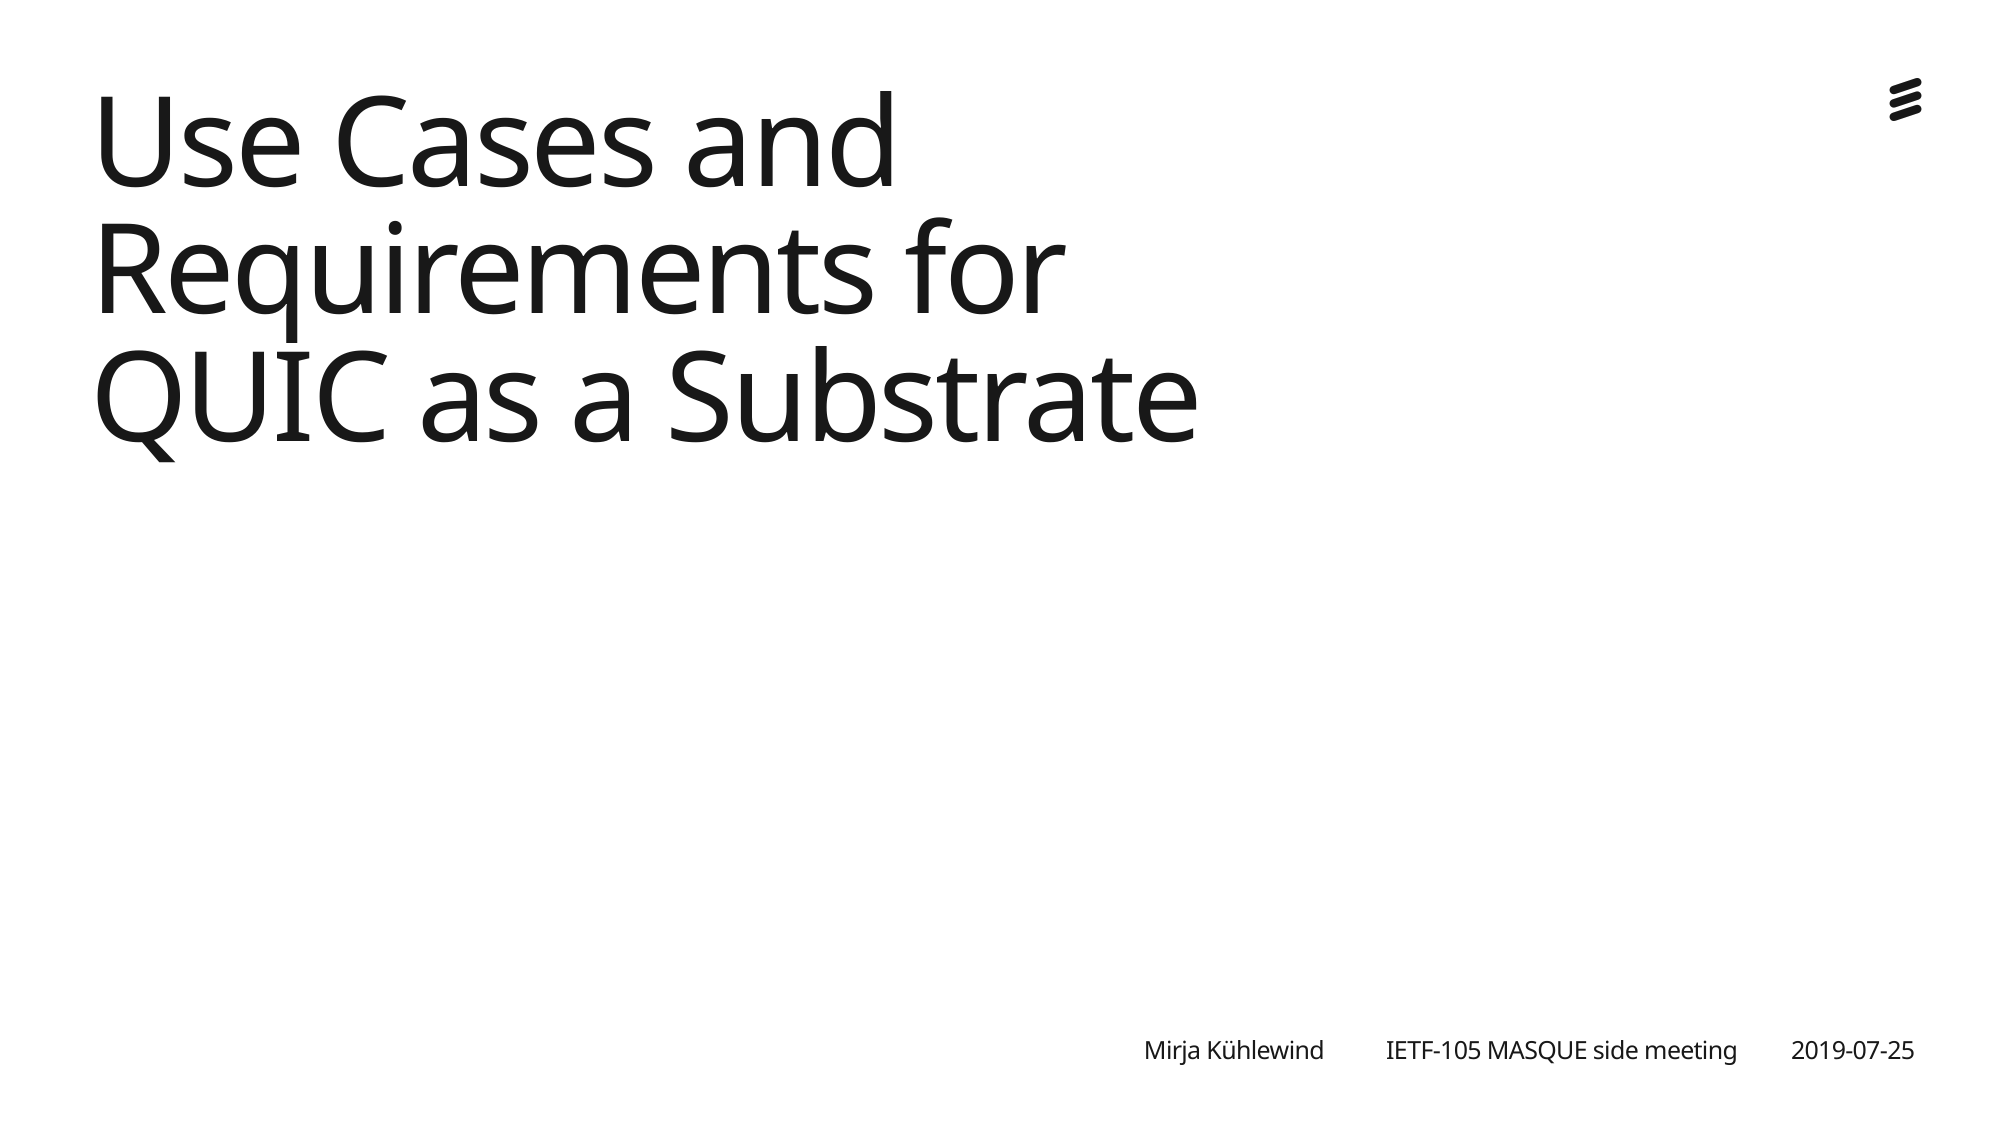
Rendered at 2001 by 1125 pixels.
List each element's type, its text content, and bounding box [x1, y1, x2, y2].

list 2019-07-25 [1773, 1022, 1922, 1071]
title Use Cases and Requirements for QUIC as a Substrate [78, 77, 1571, 646]
list IETF-105 MASQUE side meeting [1349, 1022, 1763, 1071]
picture [1884, 78, 1927, 121]
list Mirja Kühlewind [1023, 1022, 1338, 1071]
